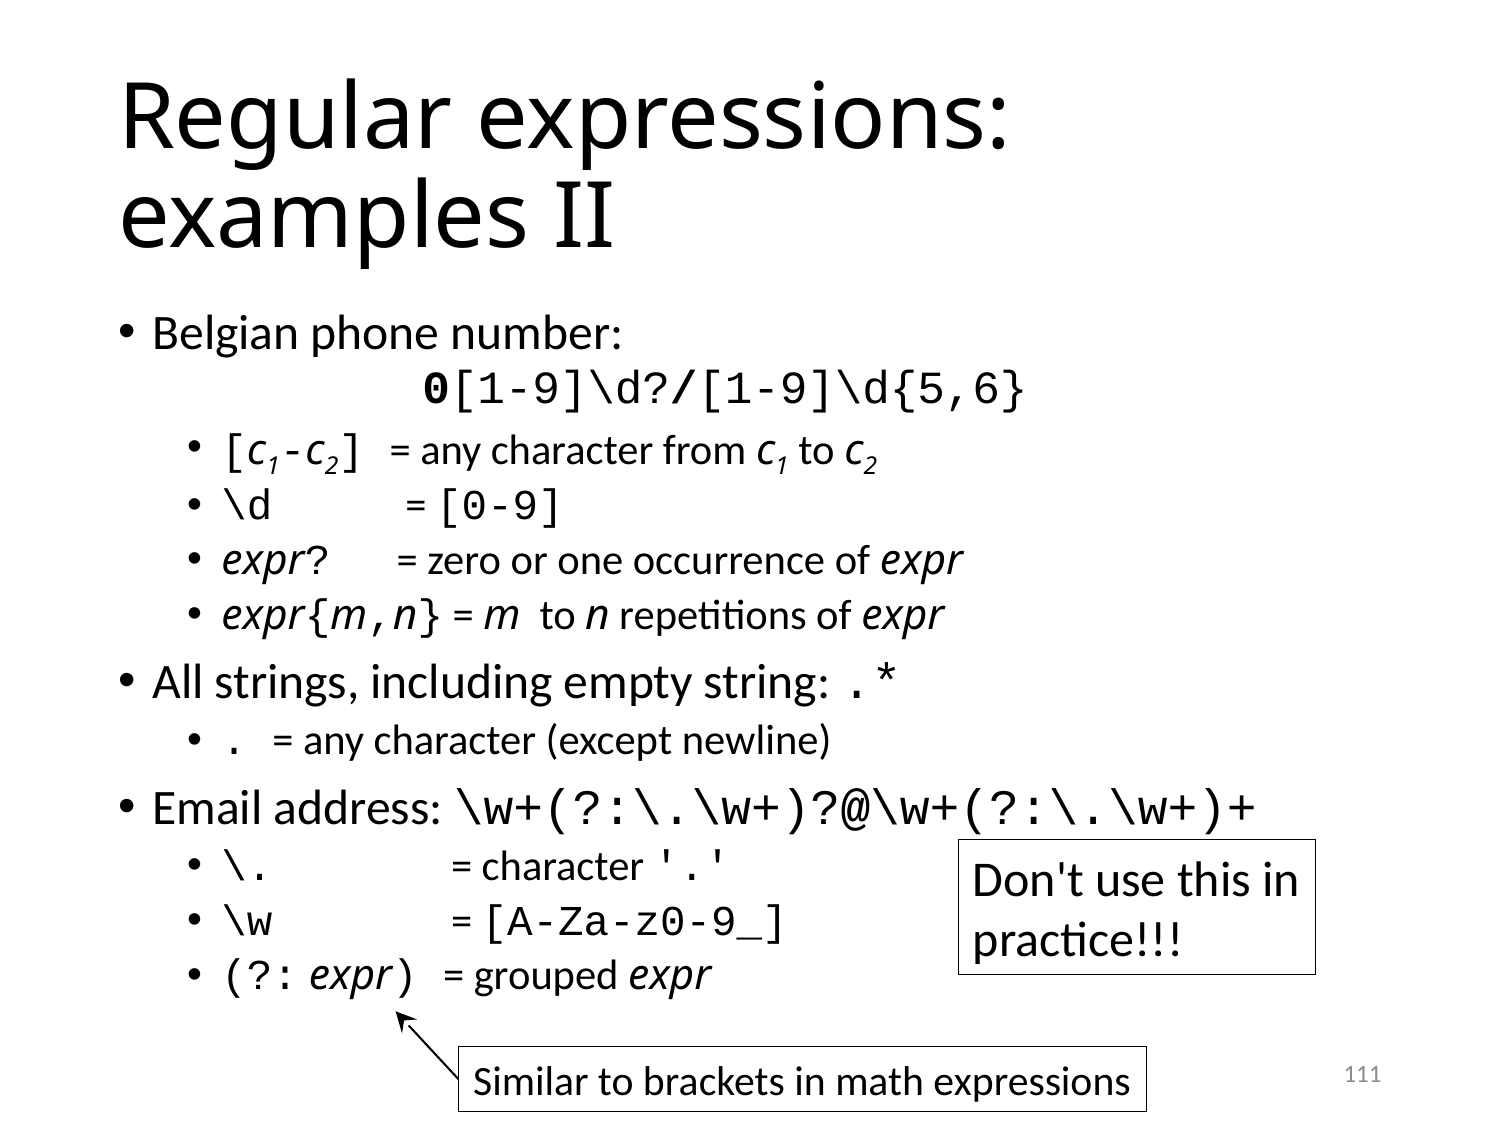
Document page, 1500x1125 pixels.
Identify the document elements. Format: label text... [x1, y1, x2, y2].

text_box Don't use this in practice!!! [958, 839, 1316, 975]
slide_number 111 [1151, 1042, 1397, 1103]
title Regular expressions: examples II [103, 59, 1397, 278]
list Belgian phone number: 0[1-9]\d?/[1-9]\d{5,6} [c1-c2] = any character from c1 to c2 \d = [0-9] expr? = zero or one occurrence of expr expr{m,n} = m to n repetitions of expr All strings, including empty string: .* . = any character (except newline) Email address: \w+(?:\.\w+)?@\w+(?:\.\w+)+ \. = character '.' \w = [A-Za-z0-9_] (?: expr) = grouped expr [103, 299, 1397, 1014]
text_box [395, 1011, 1151, 1113]
